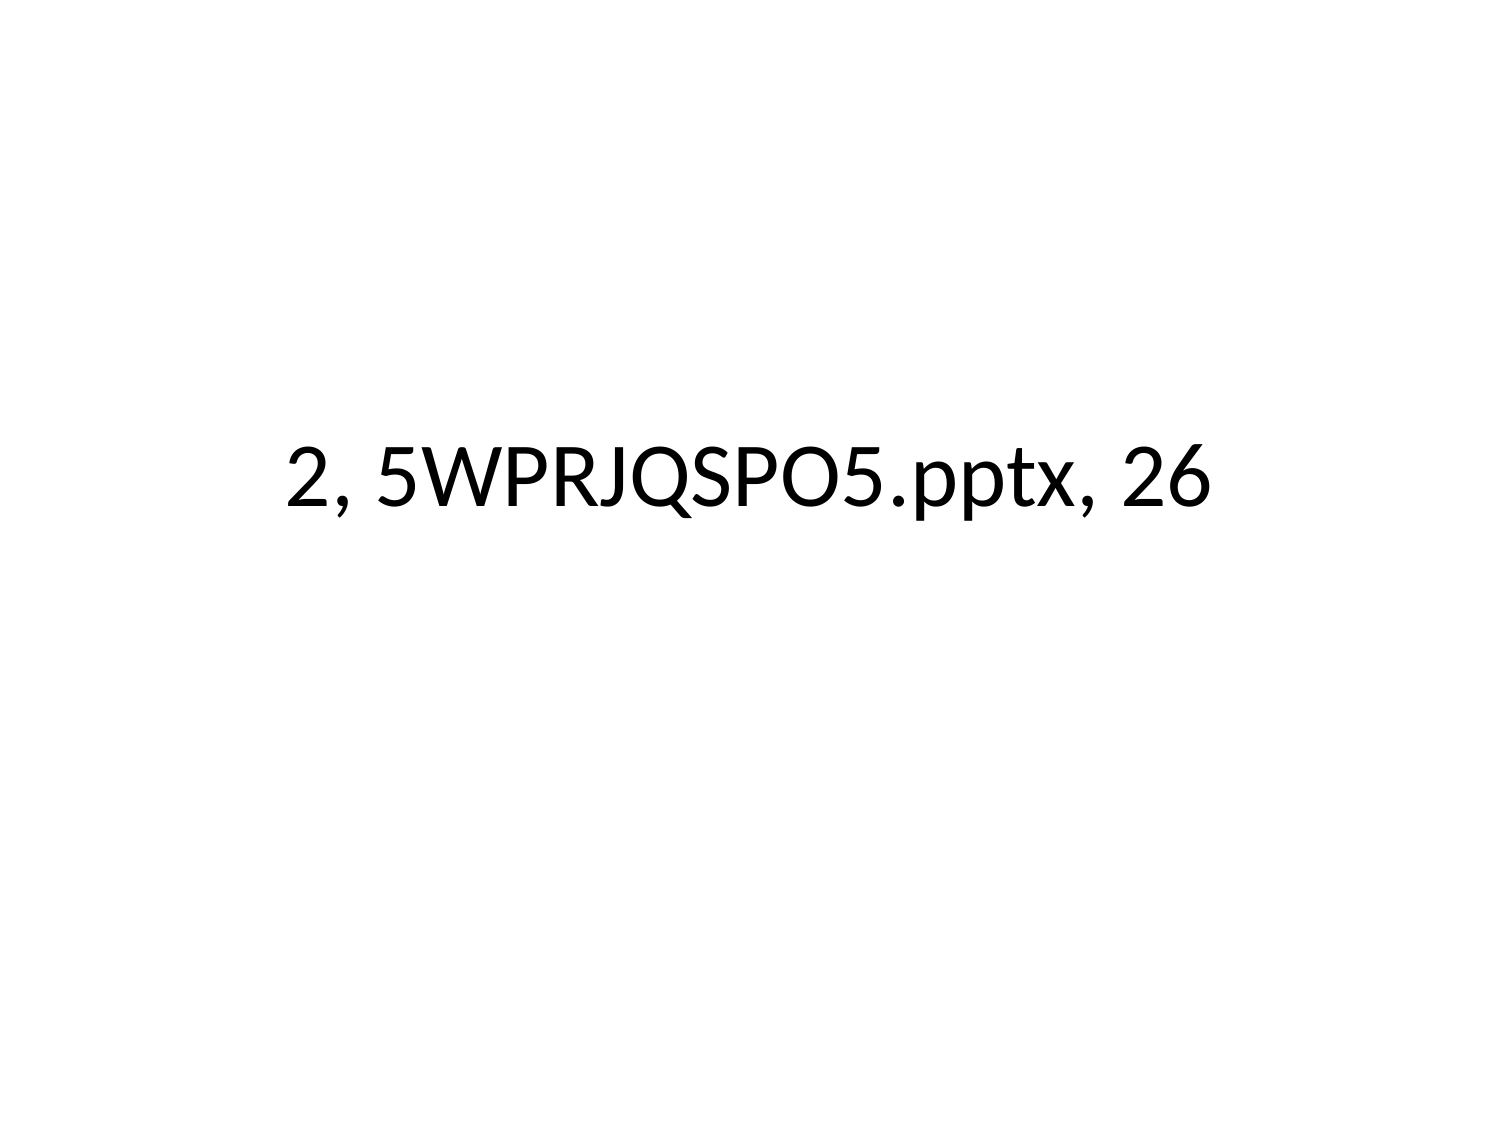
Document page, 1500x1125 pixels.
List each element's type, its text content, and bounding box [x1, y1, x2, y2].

title 2, 5WPRJQSPO5.pptx, 26 [112, 349, 1388, 591]
